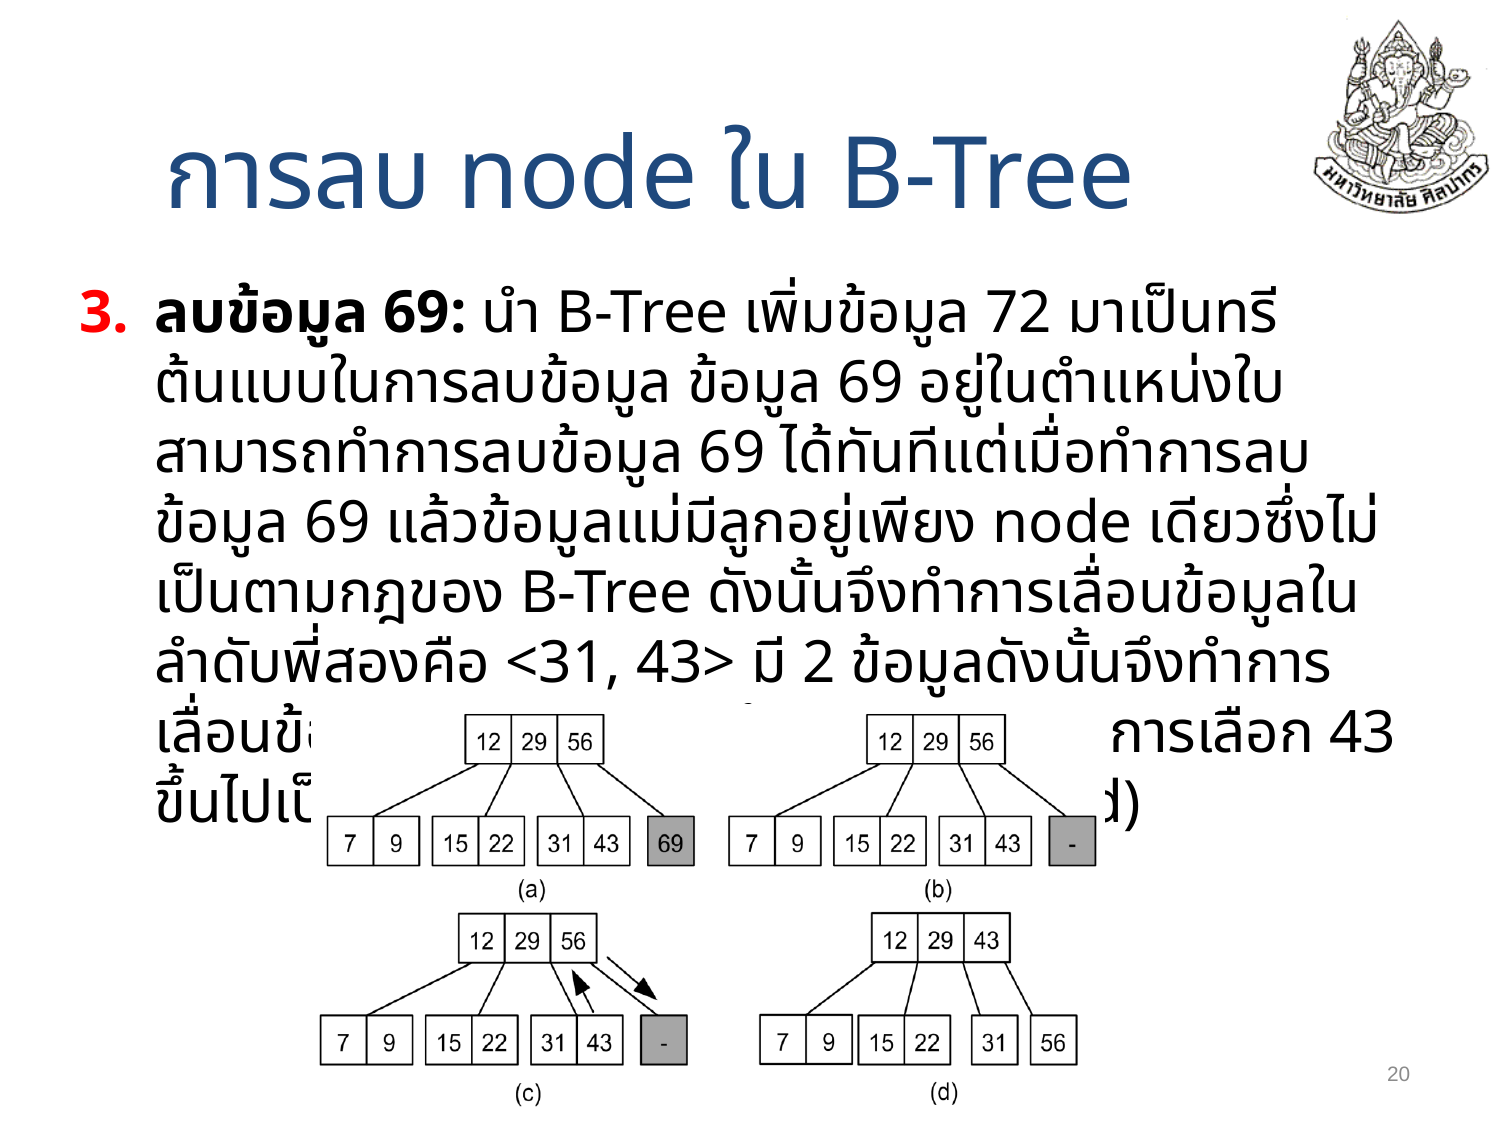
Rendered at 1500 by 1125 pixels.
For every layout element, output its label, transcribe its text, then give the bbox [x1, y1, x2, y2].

picture [310, 703, 1105, 1108]
text_box การลบ node ใน B-Tree [149, 99, 1500, 250]
picture [1307, 12, 1494, 99]
text_box ลบข้อมูล 69: นำ B-Tree เพิ่มข้อมูล 72 มาเป็นทรีต้นแบบในการลบข้อมูล ข้อมูล 69 อยู่ในตำแหน่งใบสามารถทำการลบข้อมูล 69 ได้ทันทีแต่เมื่อทำการลบข้อมูล 69 แล้วข้อมูลแม่มีลูกอยู่เพียง node เดียวซึ่งไม่เป็นตามกฎของ B-Tree ดังนั้นจึงทำการเลื่อนข้อมูลในลำดับพี่สองคือ <31, 43> มี 2 ข้อมูลดังนั้นจึงทำการเลื่อนข้อมูล 56 ลงมาแทนข้อมูล 69 และทำการเลือก 43 ขึ้นไปเป็น node รากแทน ดังแสดงในรูป (d) [64, 267, 1436, 842]
slide_number 20 [1109, 1042, 1425, 1103]
